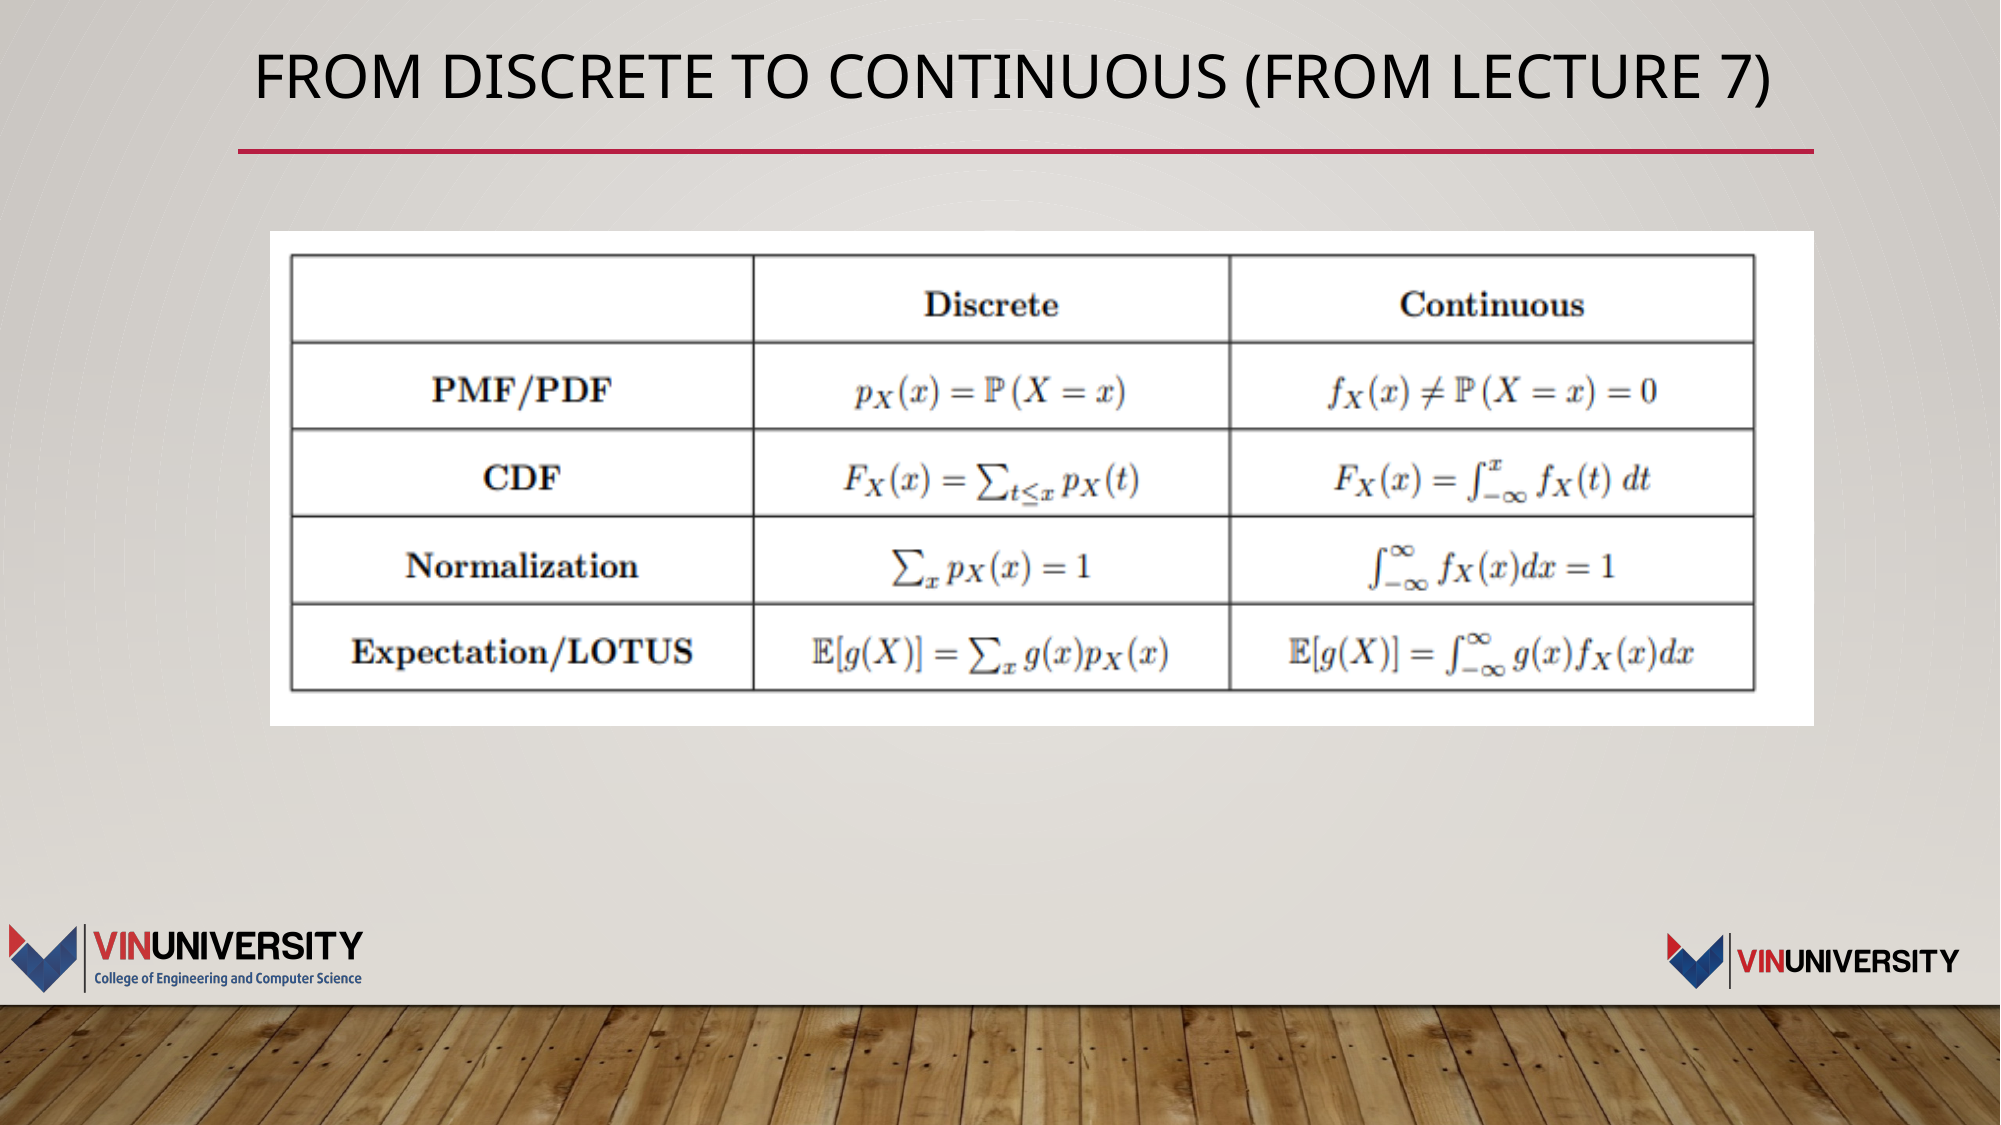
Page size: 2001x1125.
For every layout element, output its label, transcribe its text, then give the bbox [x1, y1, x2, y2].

picture [0, 1005, 2000, 1125]
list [270, 231, 1814, 727]
picture [9, 924, 377, 998]
picture [1667, 933, 1960, 989]
title From discrete to Continuous (From Lecture 7) [238, 38, 1814, 137]
